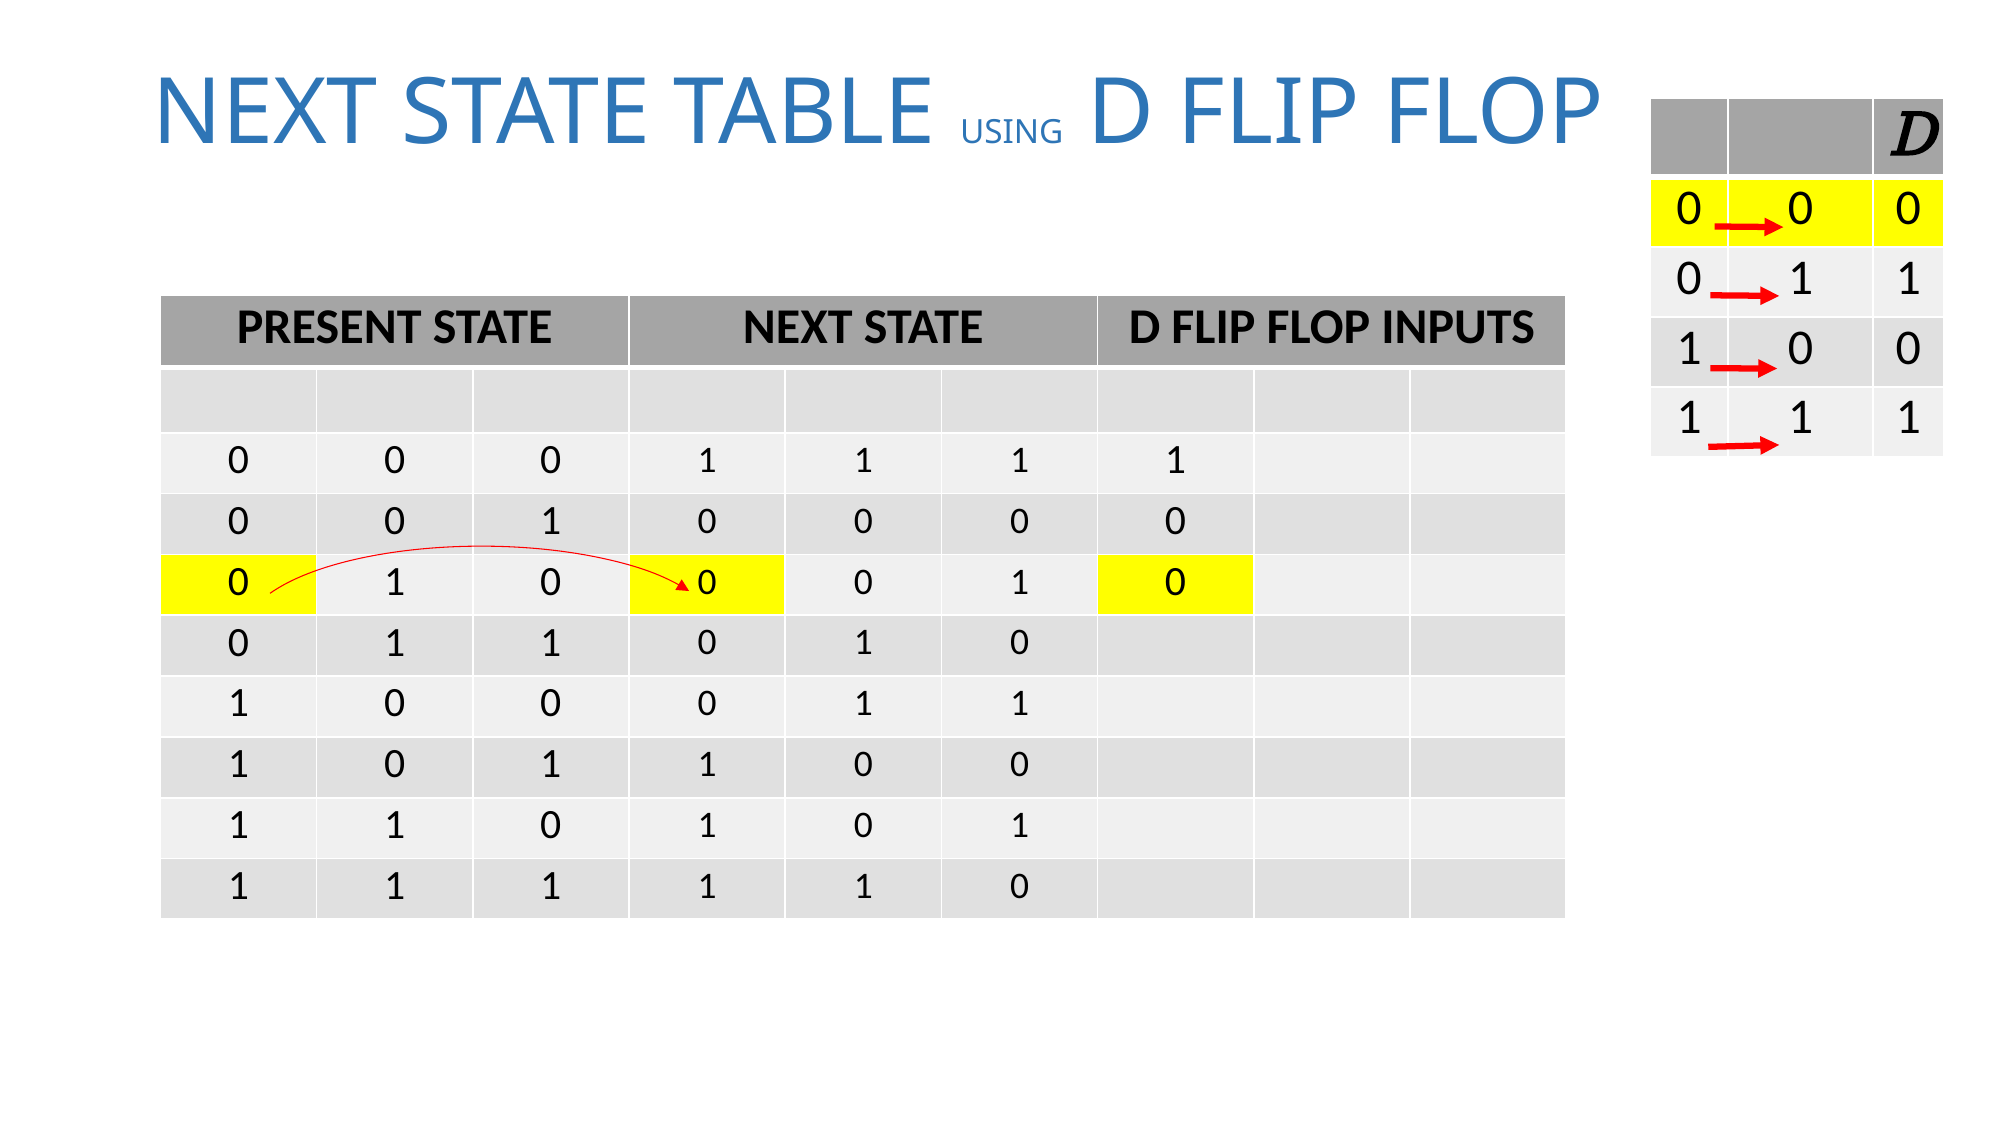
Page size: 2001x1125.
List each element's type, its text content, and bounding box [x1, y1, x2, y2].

title NEXT STATE TABLE USING D FLIP FLOP [137, 59, 1863, 278]
text_box [269, 545, 690, 634]
